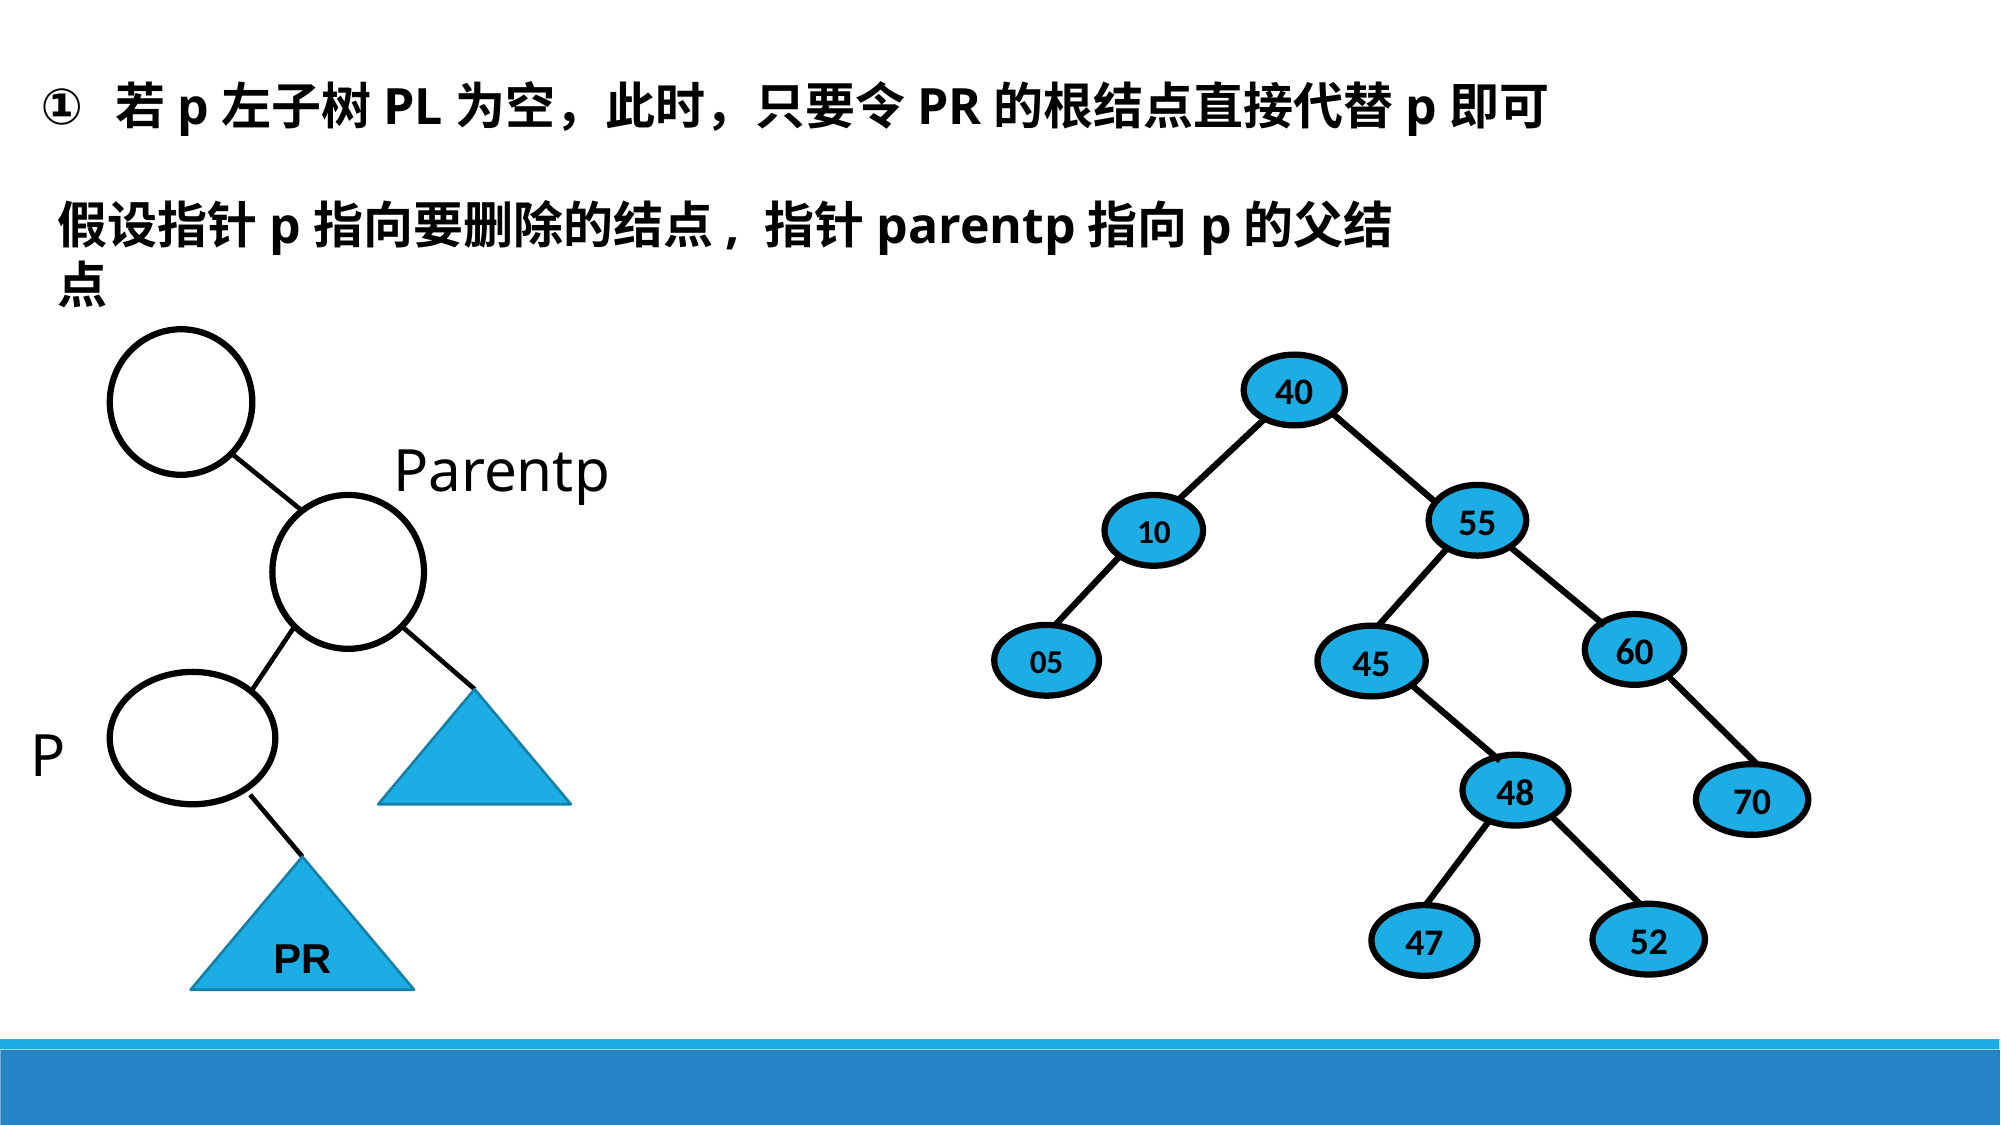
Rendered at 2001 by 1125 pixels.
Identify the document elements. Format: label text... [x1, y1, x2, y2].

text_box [250, 625, 296, 692]
text_box 48 [1461, 753, 1570, 827]
text_box [108, 327, 254, 477]
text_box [249, 794, 303, 858]
text_box [377, 694, 573, 806]
text_box 52 [1591, 902, 1707, 976]
text_box 55 [1427, 483, 1528, 557]
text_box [401, 625, 476, 690]
text_box P [15, 710, 102, 797]
text_box [271, 493, 426, 651]
text_box PR [189, 862, 416, 992]
text_box 05 [992, 623, 1101, 697]
text_box 假设指针p指向要删除的结点, 指针parentp指向p的父结点 [42, 186, 1437, 322]
text_box 45 [1316, 624, 1428, 698]
text_box 若p左子树PL为空，此时，只要令PR的根结点直接代替p即可 [25, 67, 1565, 143]
text_box 47 [1370, 903, 1479, 978]
text_box 10 [1103, 493, 1205, 568]
text_box Parentp [378, 425, 694, 511]
text_box 40 [1242, 353, 1347, 427]
text_box 70 [1694, 762, 1810, 837]
text_box 60 [1583, 612, 1686, 687]
text_box [108, 670, 277, 806]
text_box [230, 452, 303, 512]
